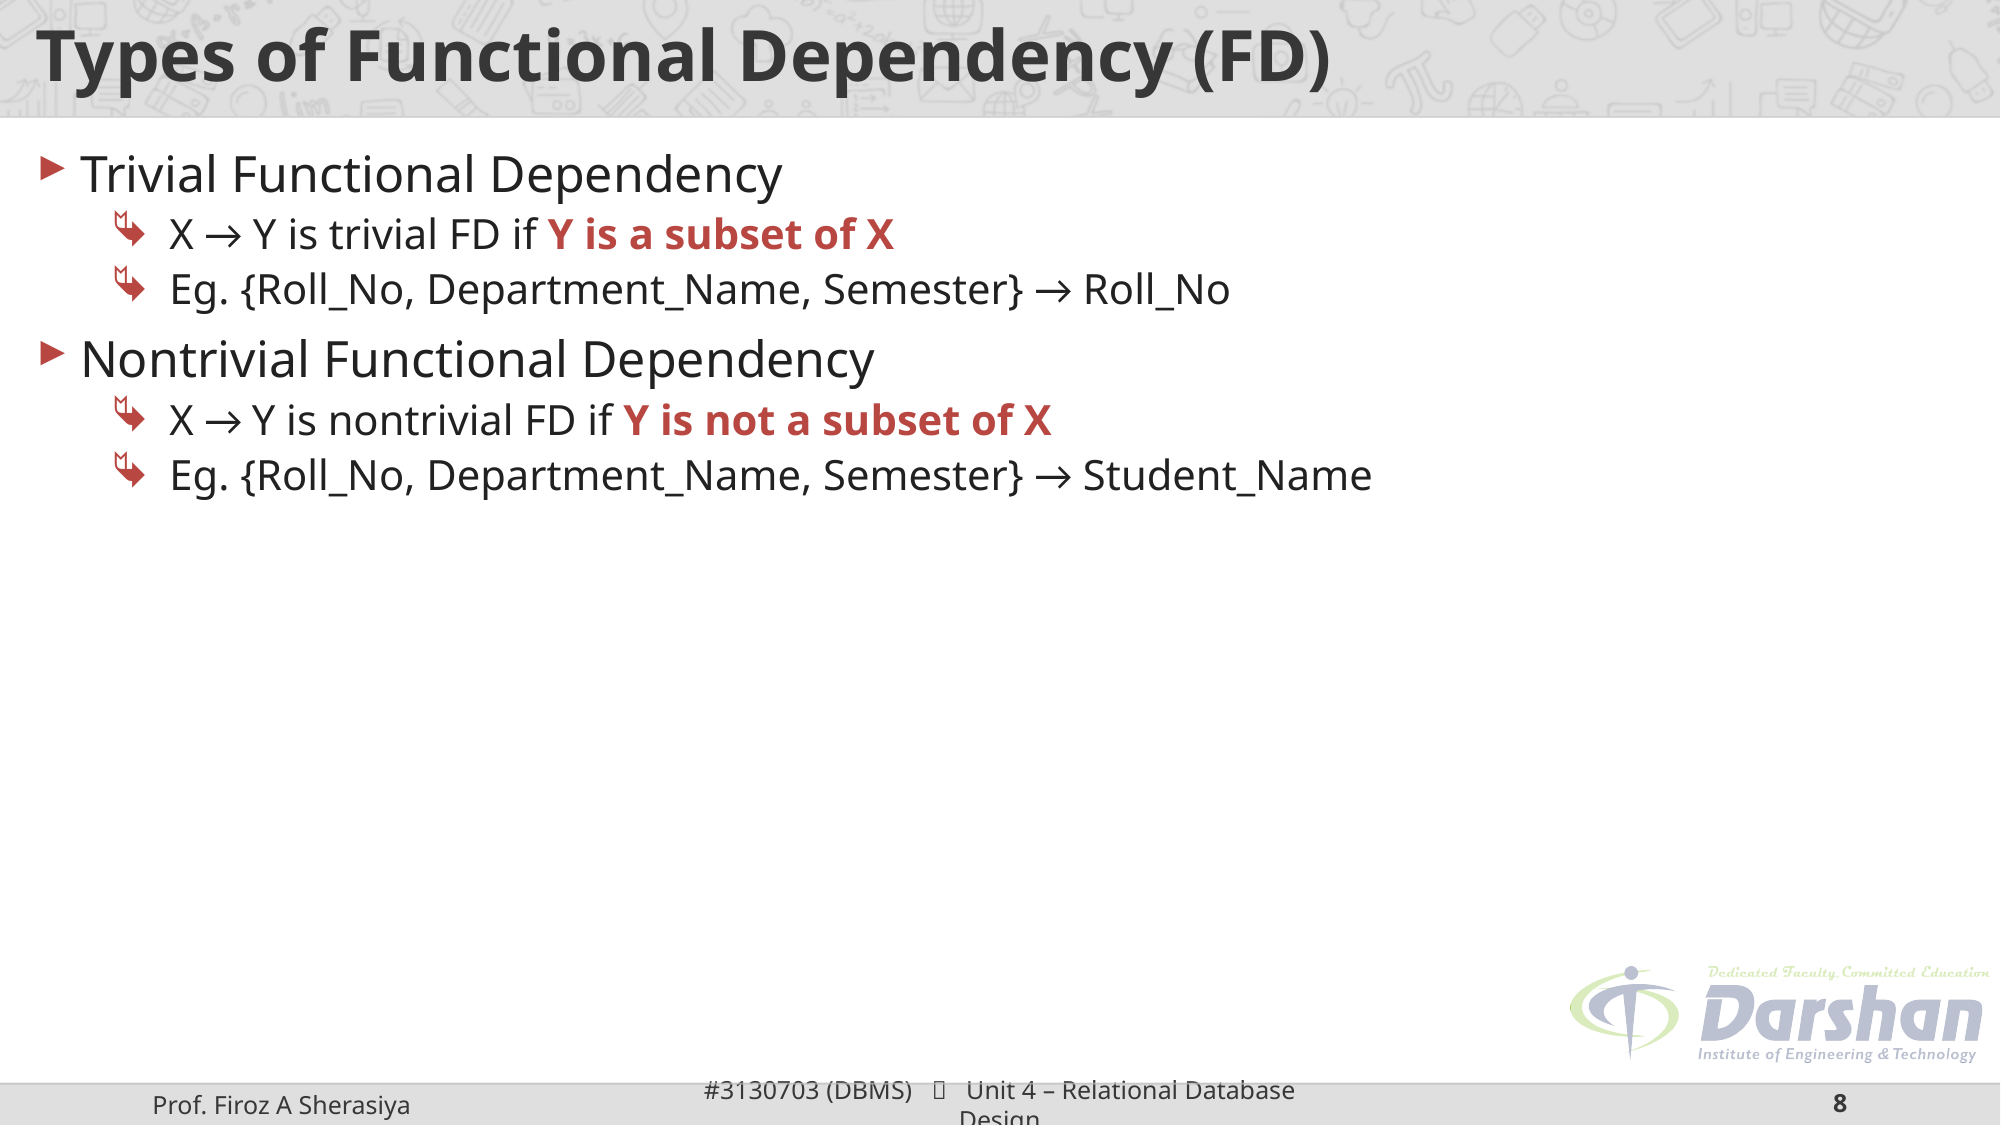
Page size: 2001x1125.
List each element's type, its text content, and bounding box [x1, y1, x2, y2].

list Trivial Functional Dependency X → Y is trivial FD if Y is a subset of X Eg. {Roll_No, Department_Name, Semester} → Roll_No Nontrivial Functional Dependency X → Y is nontrivial FD if Y is not a subset of X Eg. {Roll_No, Department_Name, Semester} → Student_Name [21, 141, 1979, 1059]
table_cell Jamnagar Road [1570, 966, 1990, 1063]
title Types of Functional Dependency (FD) [0, 0, 2000, 117]
